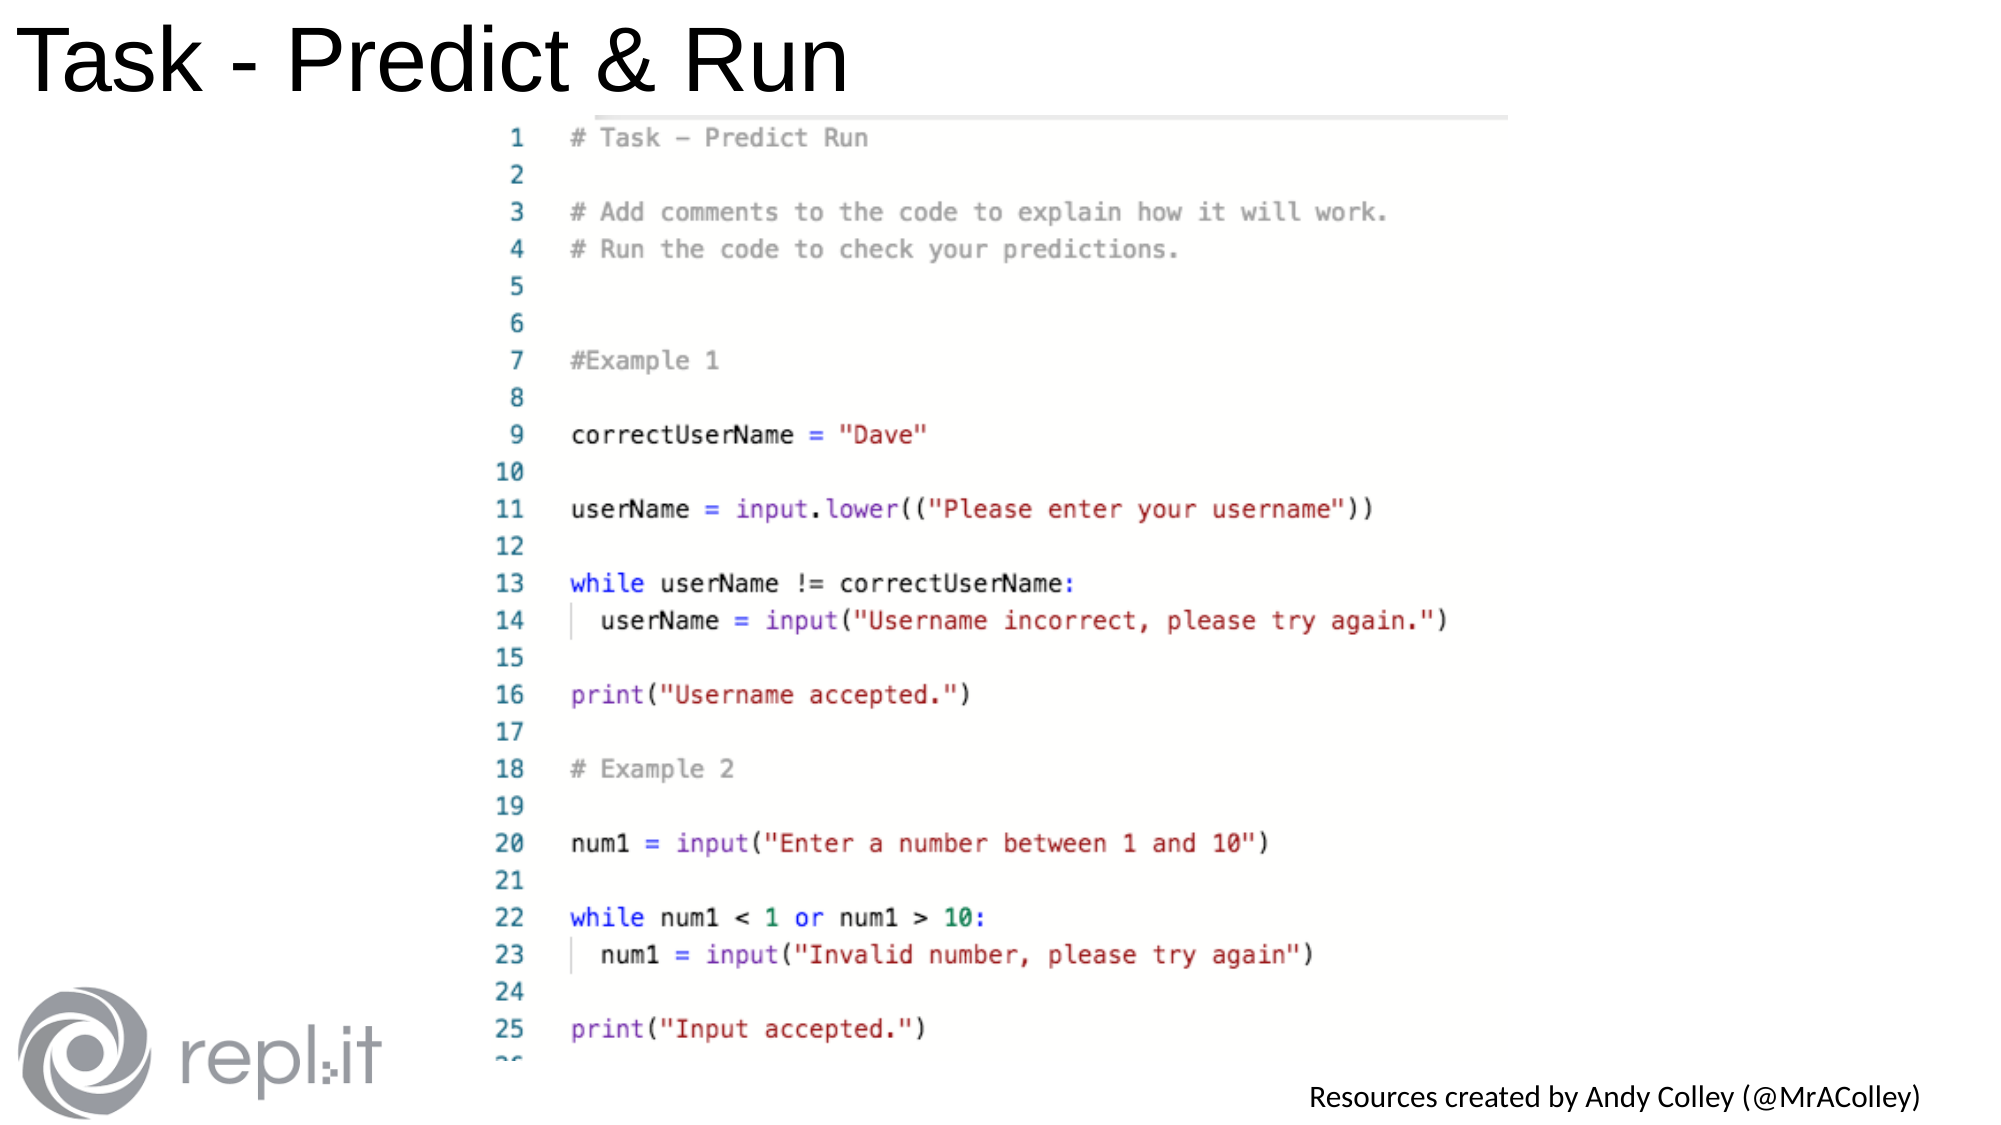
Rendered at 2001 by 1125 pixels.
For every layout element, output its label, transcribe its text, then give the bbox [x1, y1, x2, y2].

picture [0, 980, 400, 1125]
picture [491, 114, 1509, 1061]
title Task - Predict & Run [0, 15, 1725, 108]
